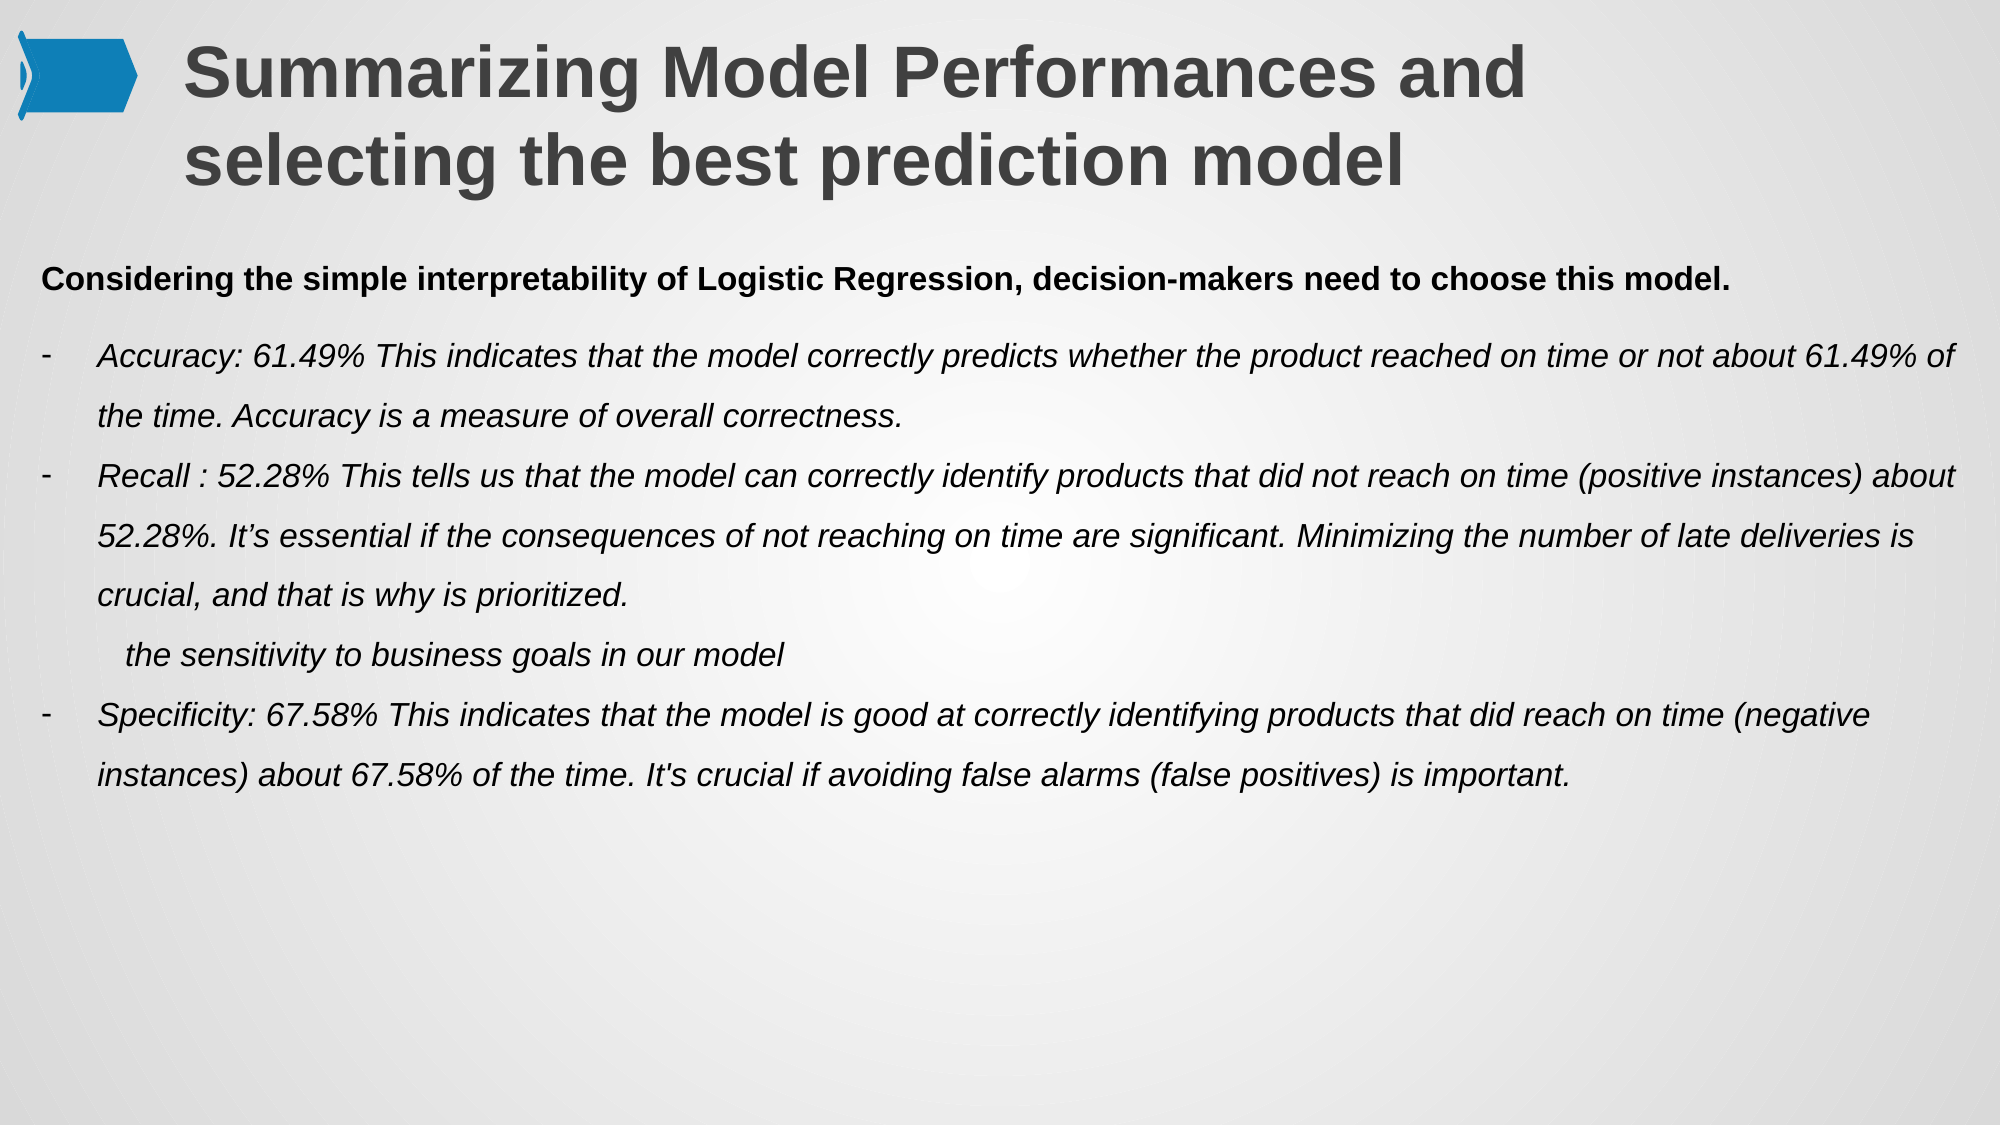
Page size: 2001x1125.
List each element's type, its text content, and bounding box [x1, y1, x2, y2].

text_box Summarizing Model Performances and selecting the best prediction model [168, 17, 1718, 208]
text_box Considering the simple interpretability of Logistic Regression, decision-makers need to choose this model. Accuracy: 61.49% This indicates that the model correctly predicts whether the product reached on time or not about 61.49% of the time. Accuracy is a measure of overall correctness. Recall : 52.28% This tells us that the model can correctly identify products that did not reach on time (positive instances) about 52.28%. It’s essential if the consequences of not reaching on time are significant. Minimizing the number of late deliveries is crucial, and that is why is prioritized. the sensitivity to business goals in our model Specificity: 67.58% This indicates that the model is good at correctly identifying products that did reach on time (negative instances) about 67.58% of the time. It's crucial if avoiding false alarms (false positives) is important. [26, 247, 1986, 801]
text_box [17, 30, 138, 121]
